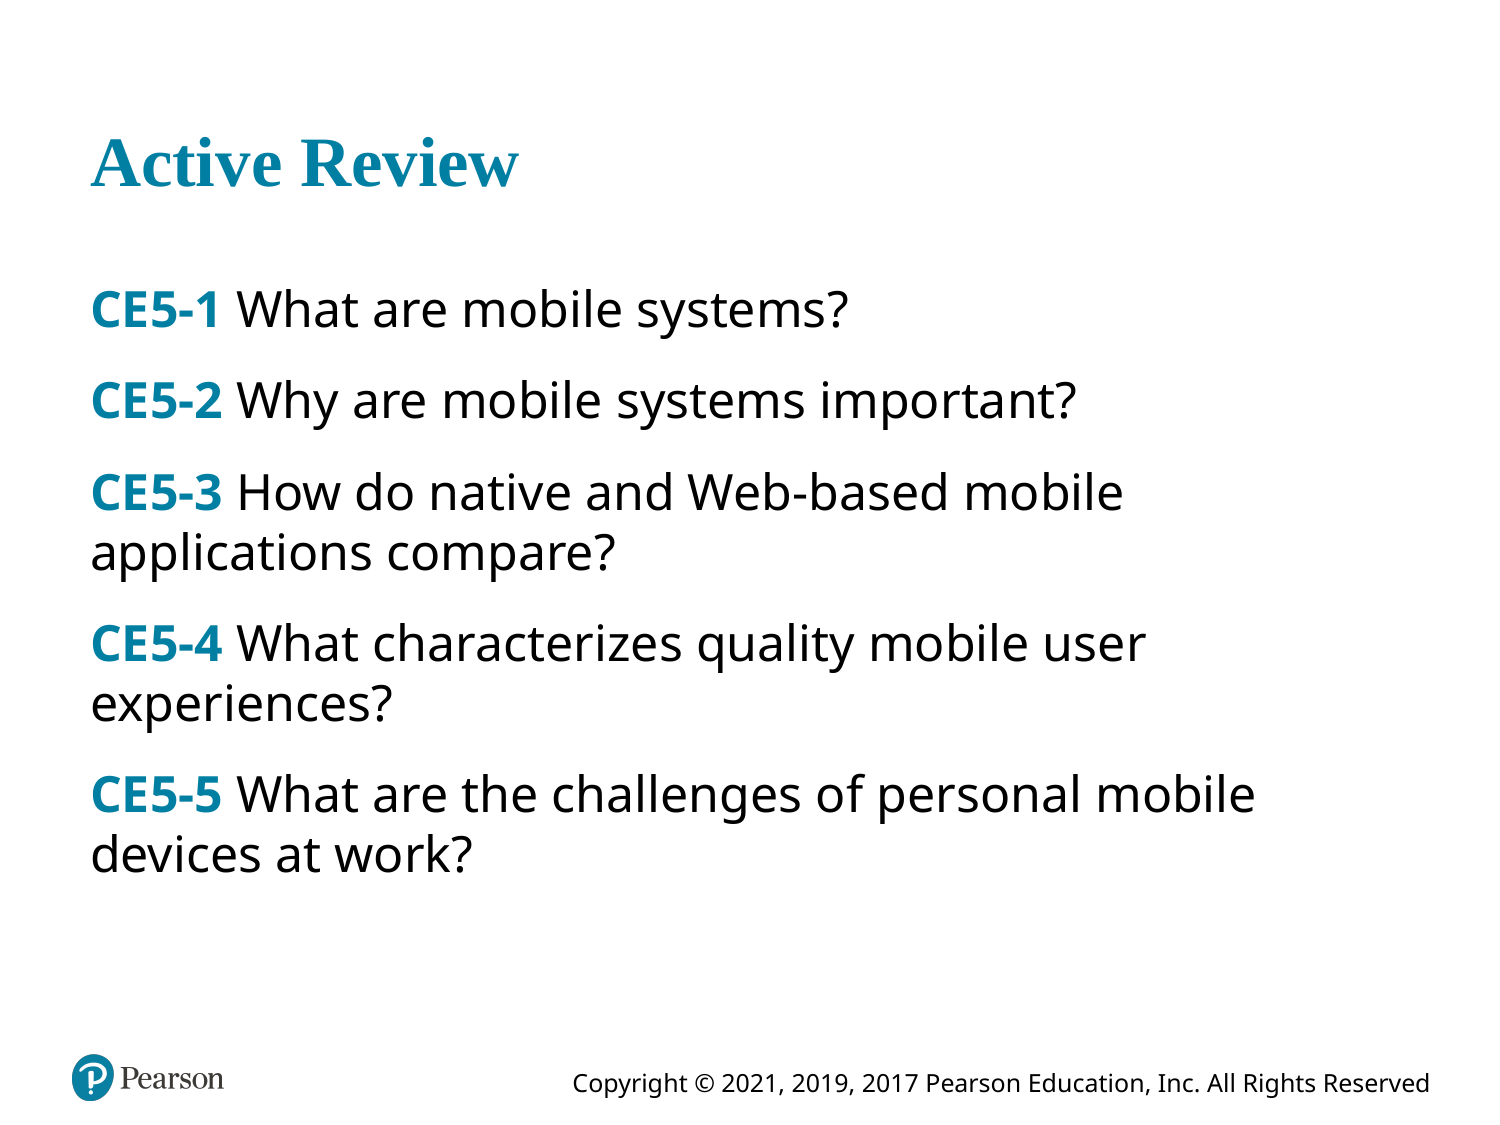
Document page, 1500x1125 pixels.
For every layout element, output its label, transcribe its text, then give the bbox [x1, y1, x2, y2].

picture [98, 1054, 224, 1101]
list CE 5-1 What are mobile systems? CE 5-2 Why are mobile systems important? CE 5-3 How do native and Web-based mobile applications compare? CE 5-4 What characterizes quality mobile user experiences? CE 5-5 What are the challenges of personal mobile devices at work? [75, 262, 1425, 1005]
picture [72, 1054, 88, 1070]
picture [72, 1087, 83, 1101]
title Active Review [75, 35, 1425, 216]
picture [80, 1063, 106, 1088]
